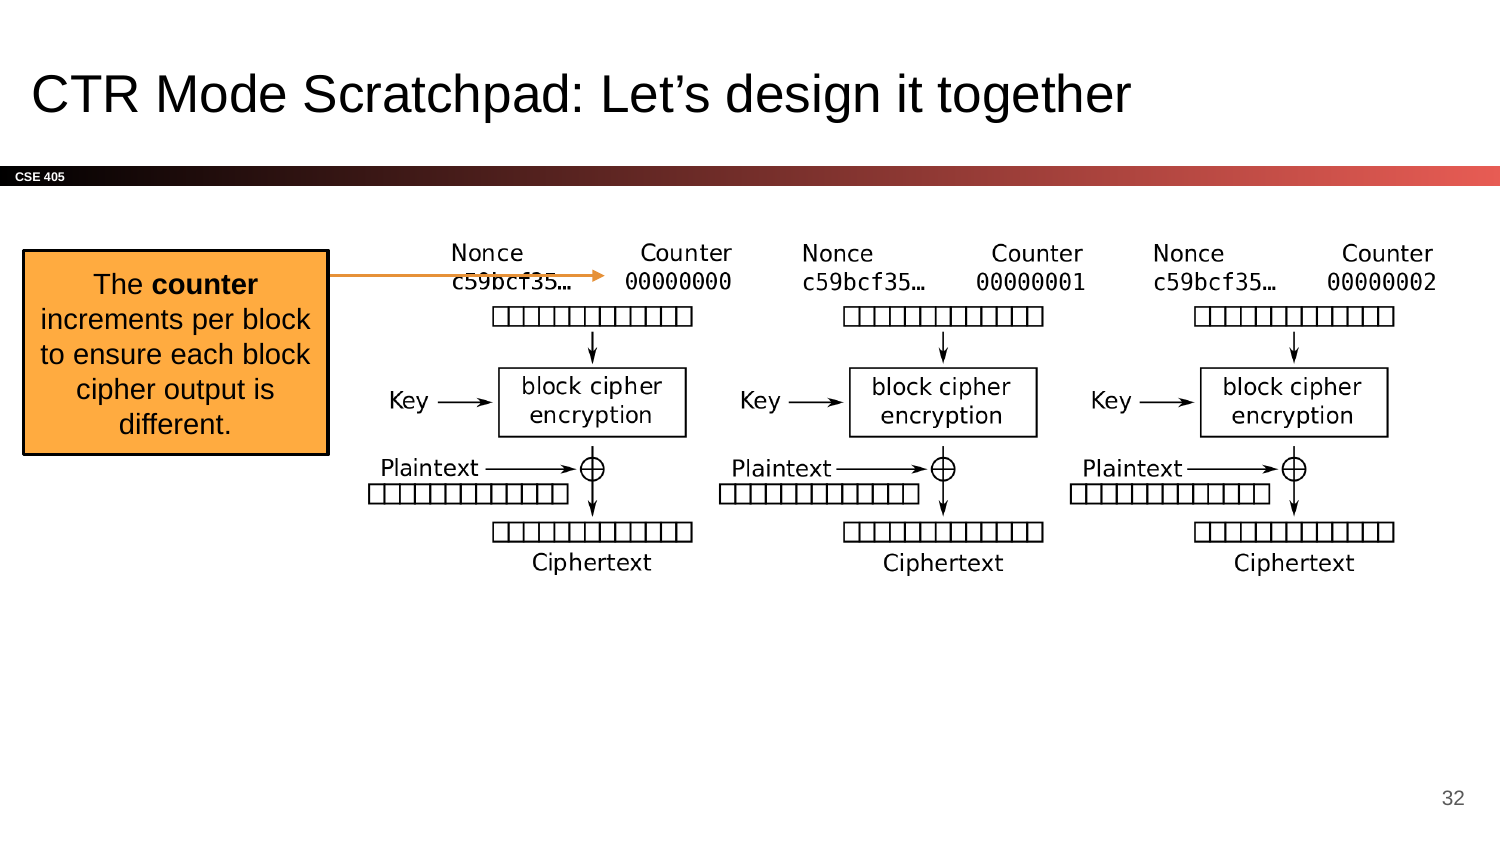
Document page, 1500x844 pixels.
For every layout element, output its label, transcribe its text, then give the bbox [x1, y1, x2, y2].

slide_number ‹#› [1389, 764, 1480, 830]
text_box The counter increments per block to ensure each block cipher output is different. [23, 250, 322, 455]
picture [327, 214, 1474, 595]
title CTR Mode Scratchpad: Let’s design it together [16, 44, 1415, 139]
